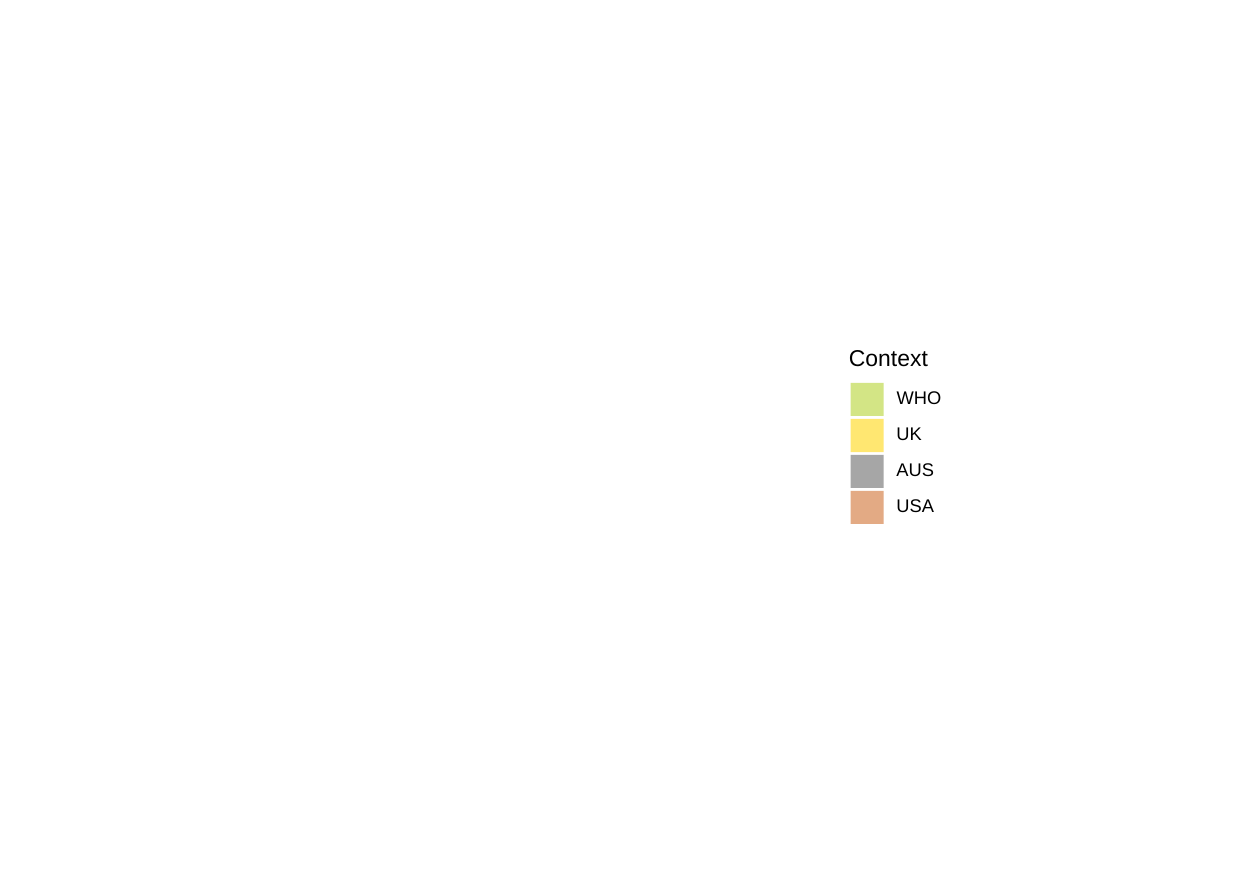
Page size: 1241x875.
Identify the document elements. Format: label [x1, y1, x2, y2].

text_box [848, 350, 942, 525]
